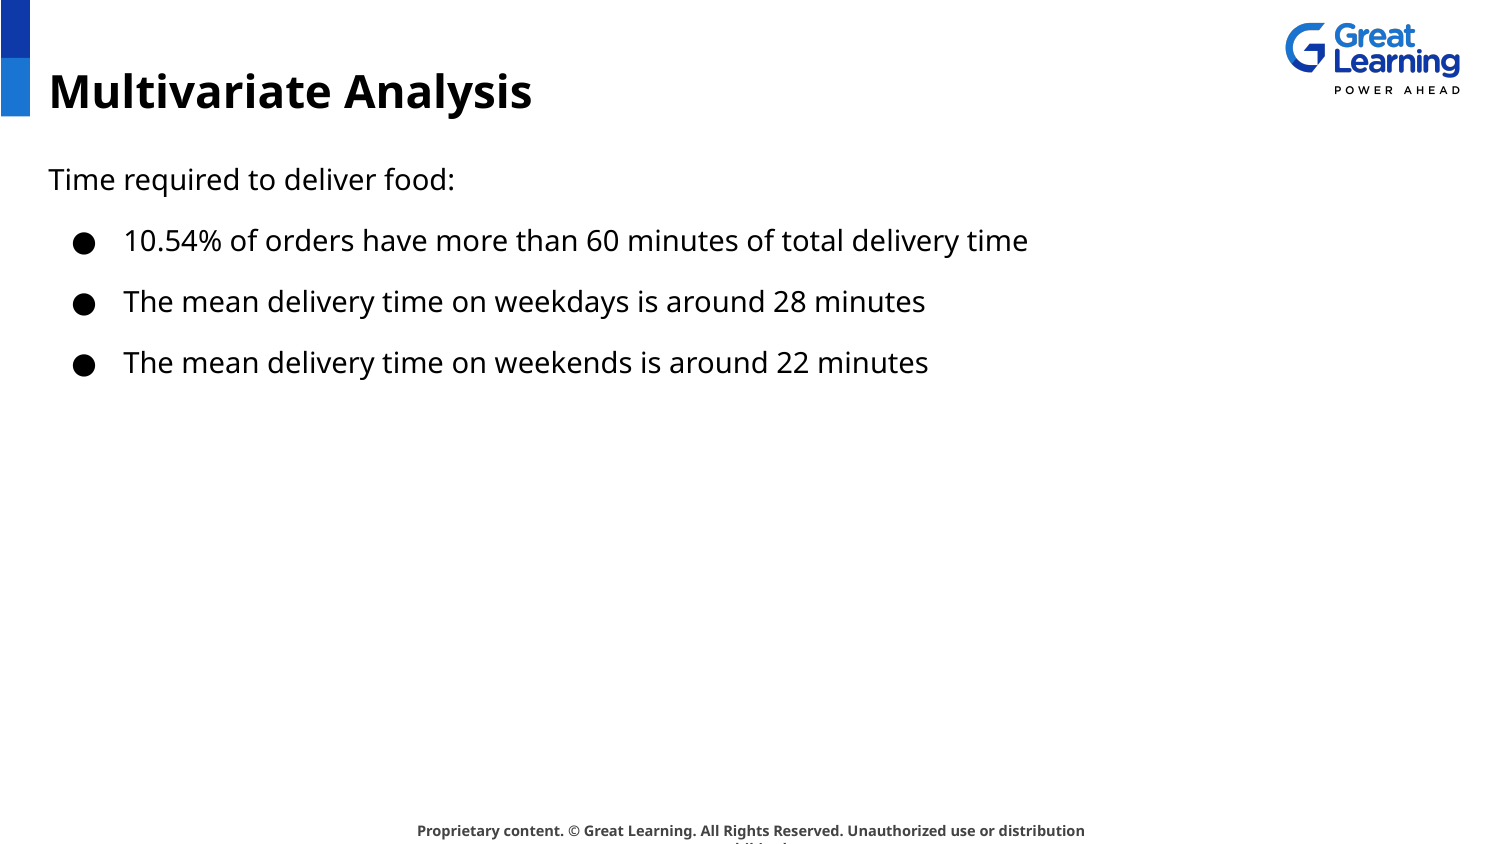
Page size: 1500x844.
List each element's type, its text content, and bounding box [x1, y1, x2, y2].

picture [1258, 11, 1487, 106]
title Multivariate Analysis [33, 47, 1431, 141]
list Time required to deliver food: 10.54% of orders have more than 60 minutes of total delivery time The mean delivery time on weekdays is around 28 minutes The mean delivery time on weekends is around 22 minutes [33, 141, 1449, 750]
